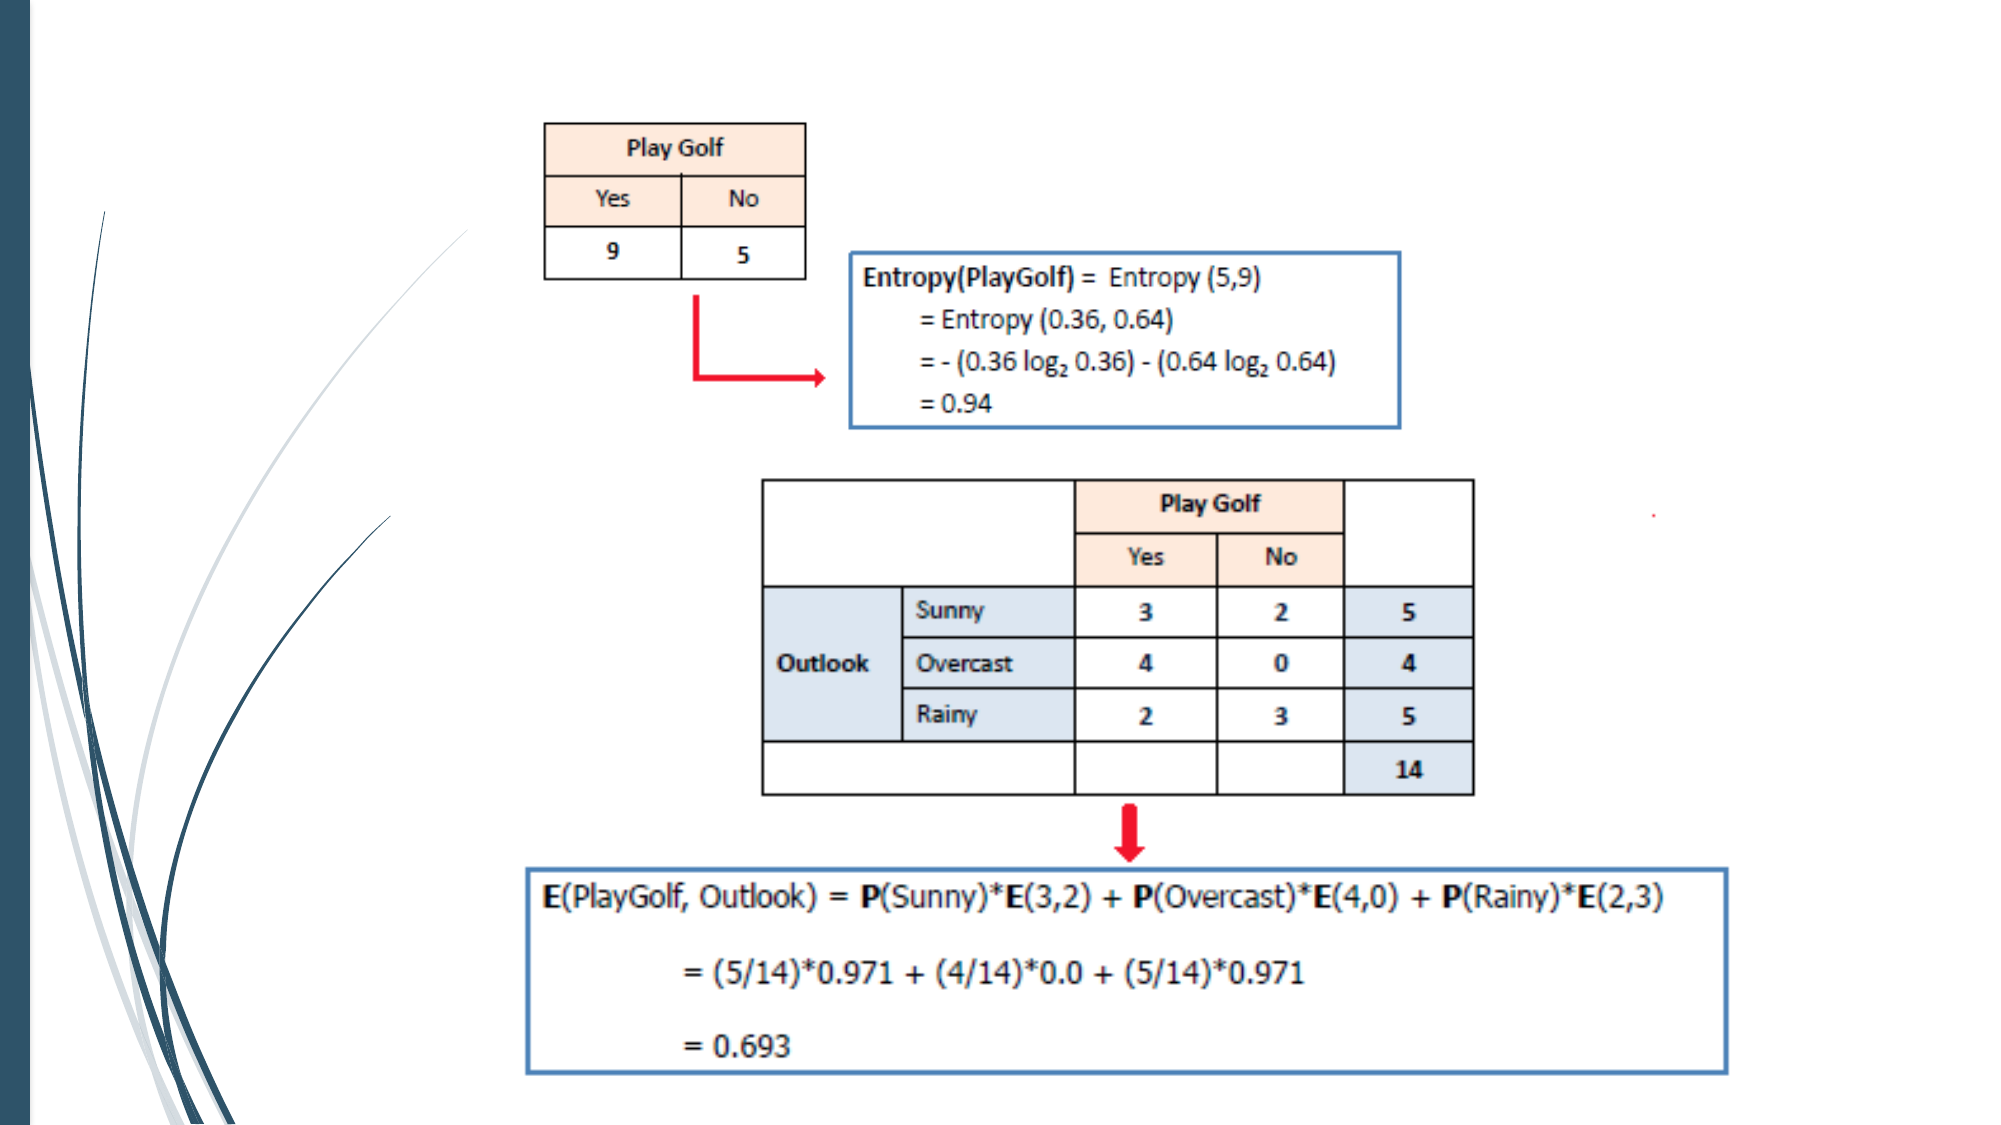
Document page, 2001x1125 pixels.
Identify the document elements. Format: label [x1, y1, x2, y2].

picture [516, 472, 1737, 1081]
picture [519, 101, 1422, 449]
